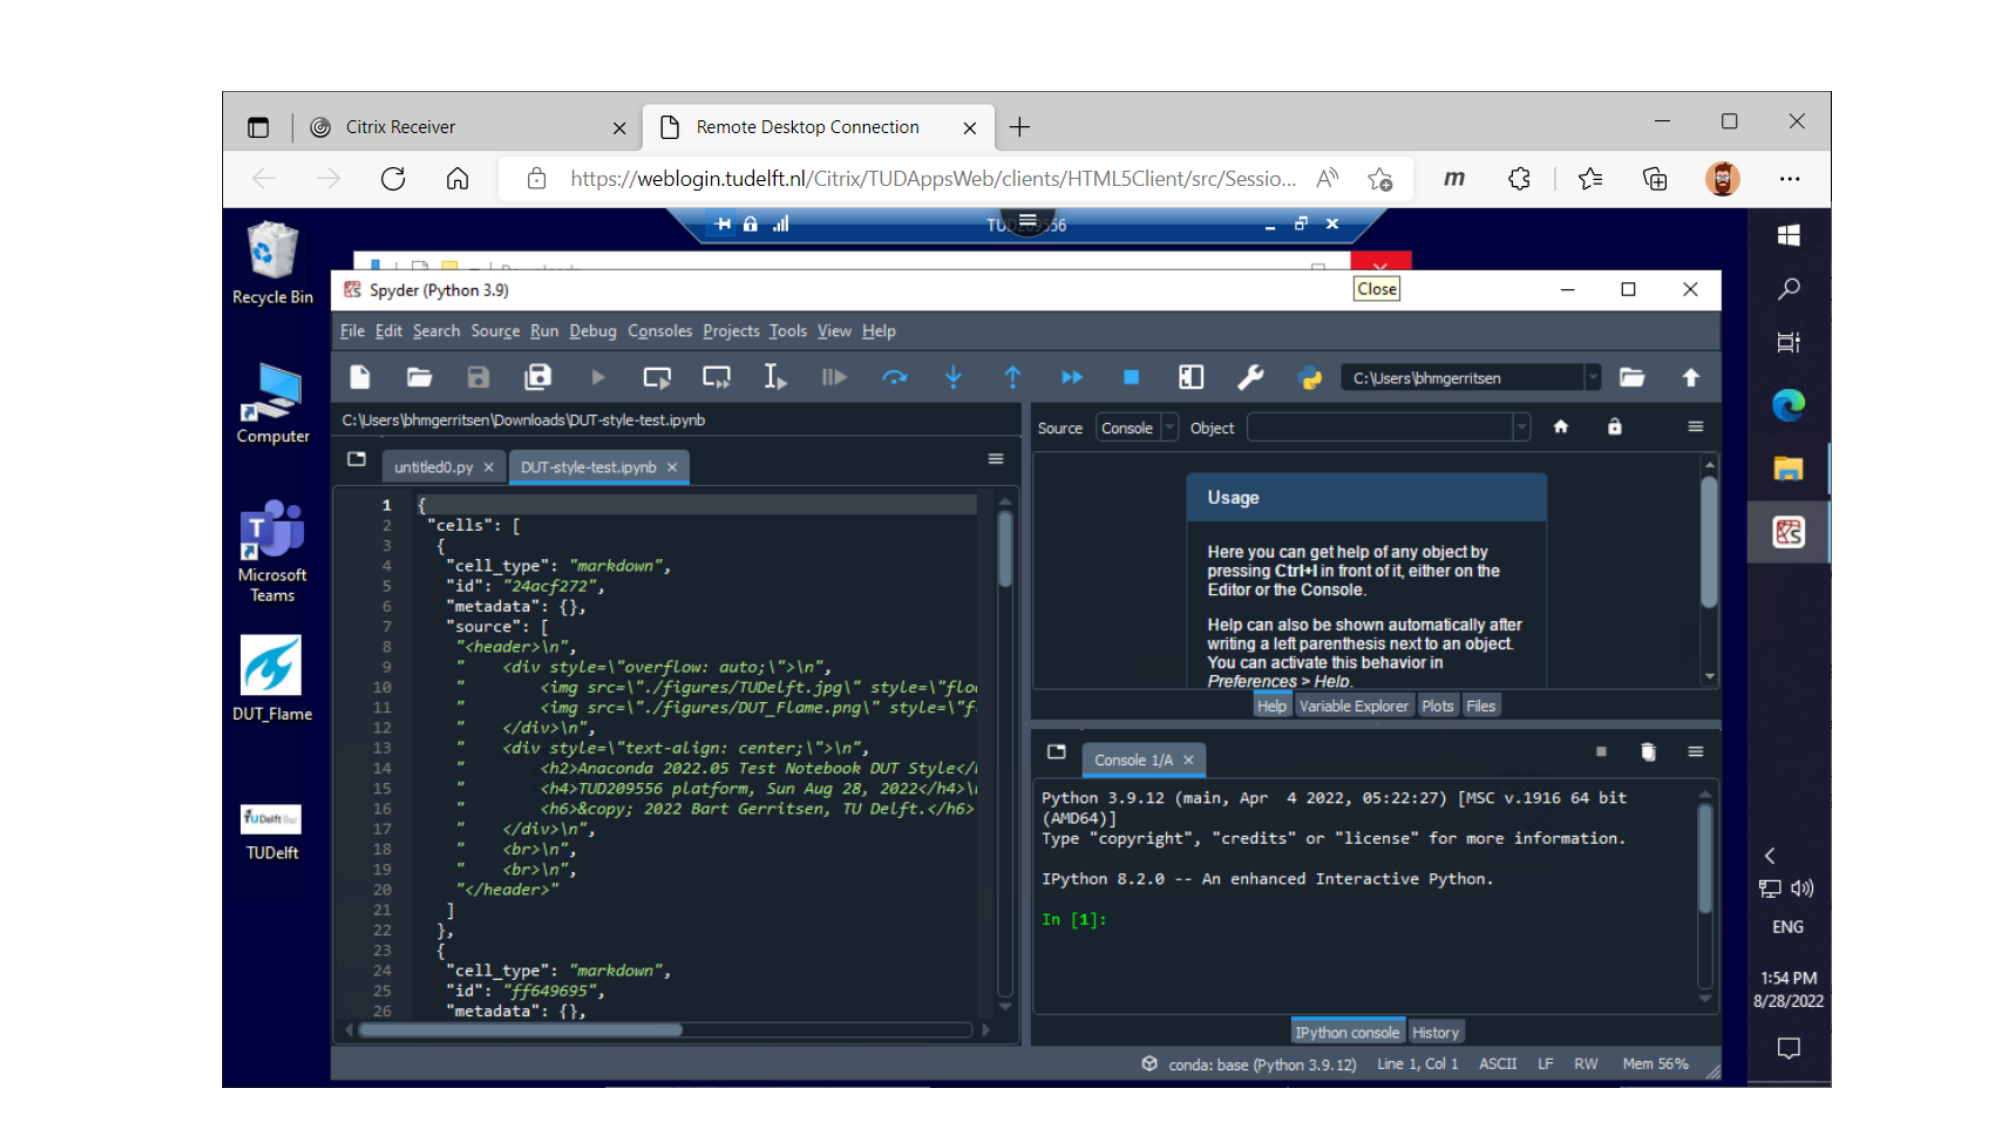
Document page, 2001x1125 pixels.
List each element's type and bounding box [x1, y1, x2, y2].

picture [222, 91, 1832, 1088]
